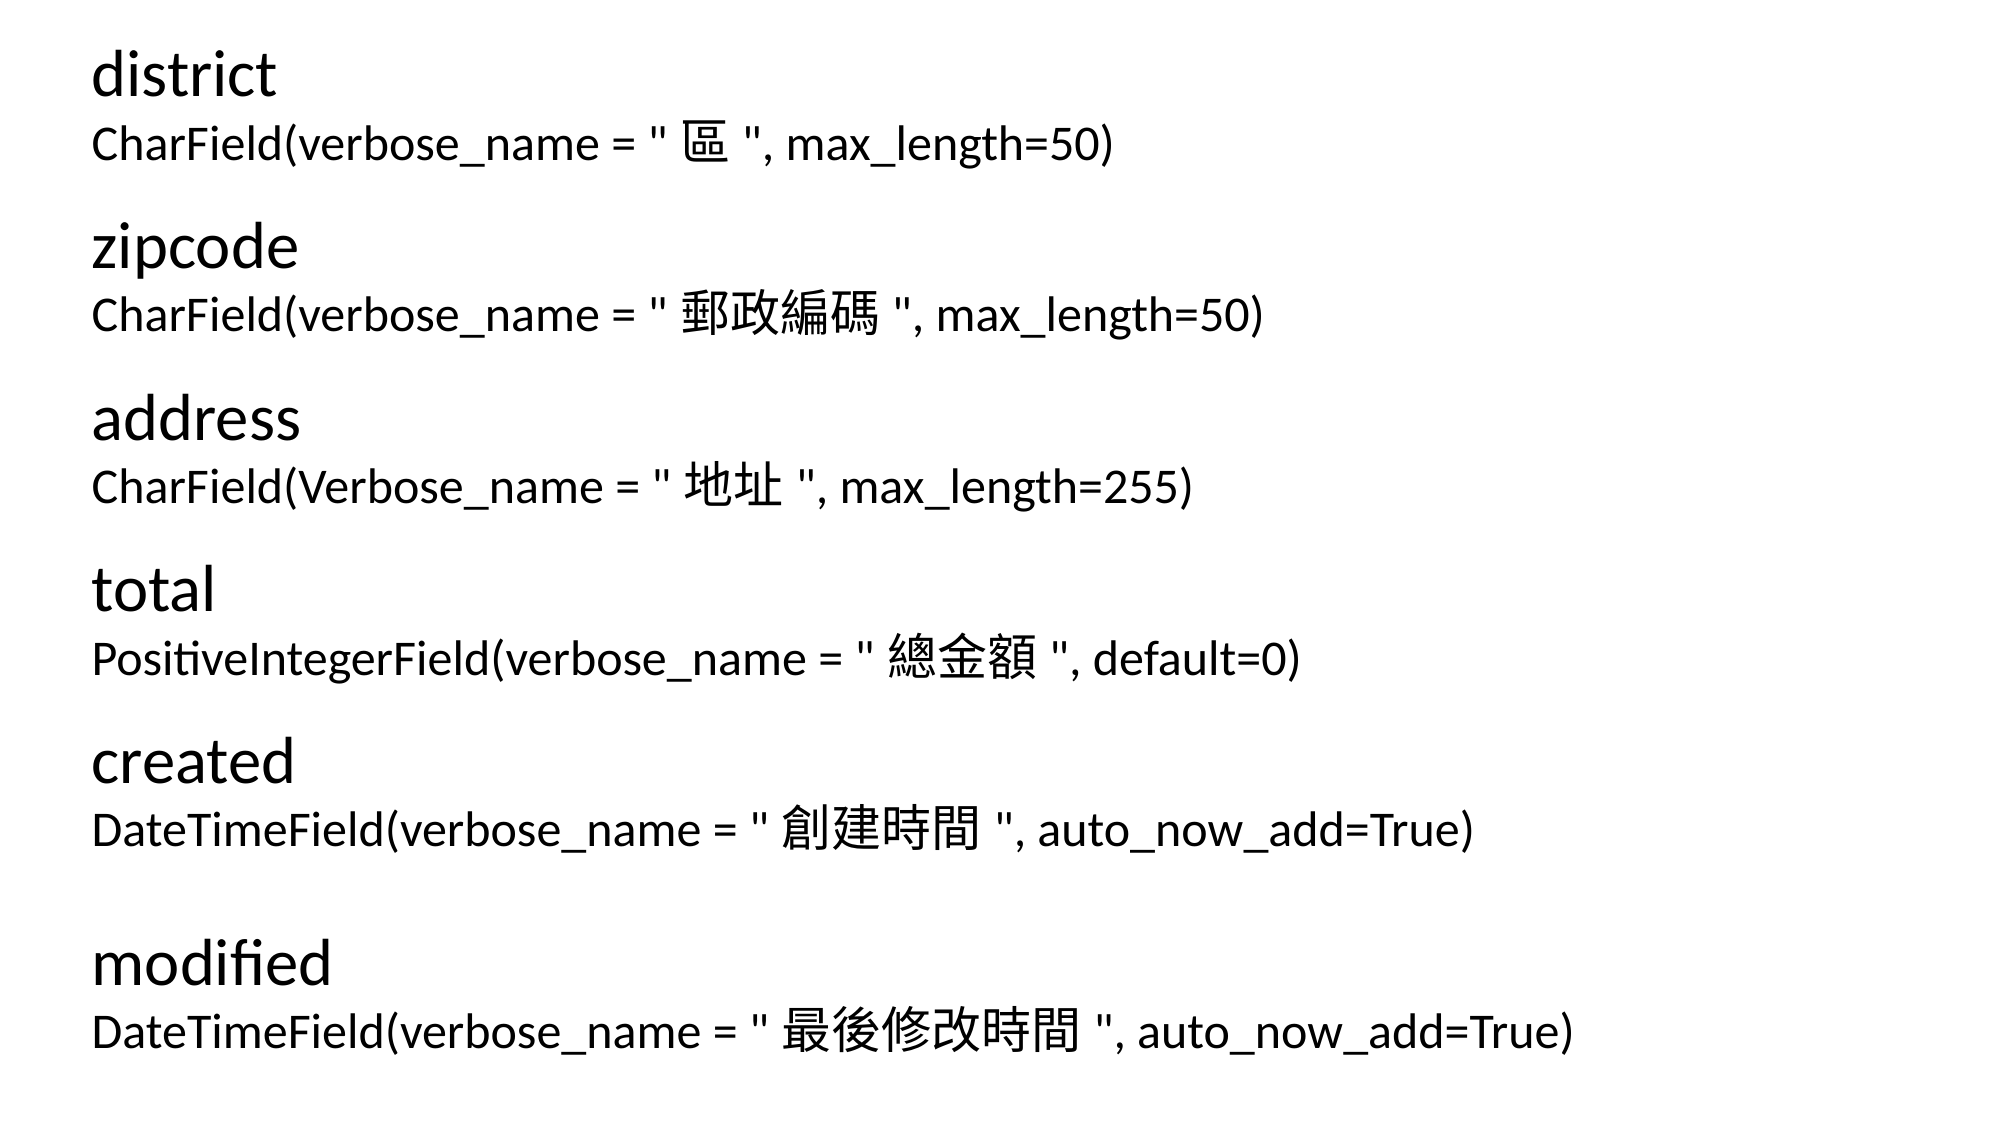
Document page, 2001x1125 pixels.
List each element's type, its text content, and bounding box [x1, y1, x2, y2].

text_box created DateTimeField(verbose_name = "創建時間", auto_now_add=True) [76, 709, 1923, 895]
text_box address CharField(Verbose_name = "地址", max_length=255) [76, 366, 1923, 521]
text_box total PositiveIntegerField(verbose_name = "總金額", default=0) [76, 537, 1923, 693]
text_box modified DateTimeField(verbose_name = "最後修改時間", auto_now_add=True) [76, 911, 1923, 1097]
text_box district CharField(verbose_name = "區", max_length=50) [76, 22, 1923, 178]
text_box zipcode CharField(verbose_name = "郵政編碼", max_length=50) [76, 194, 1923, 350]
